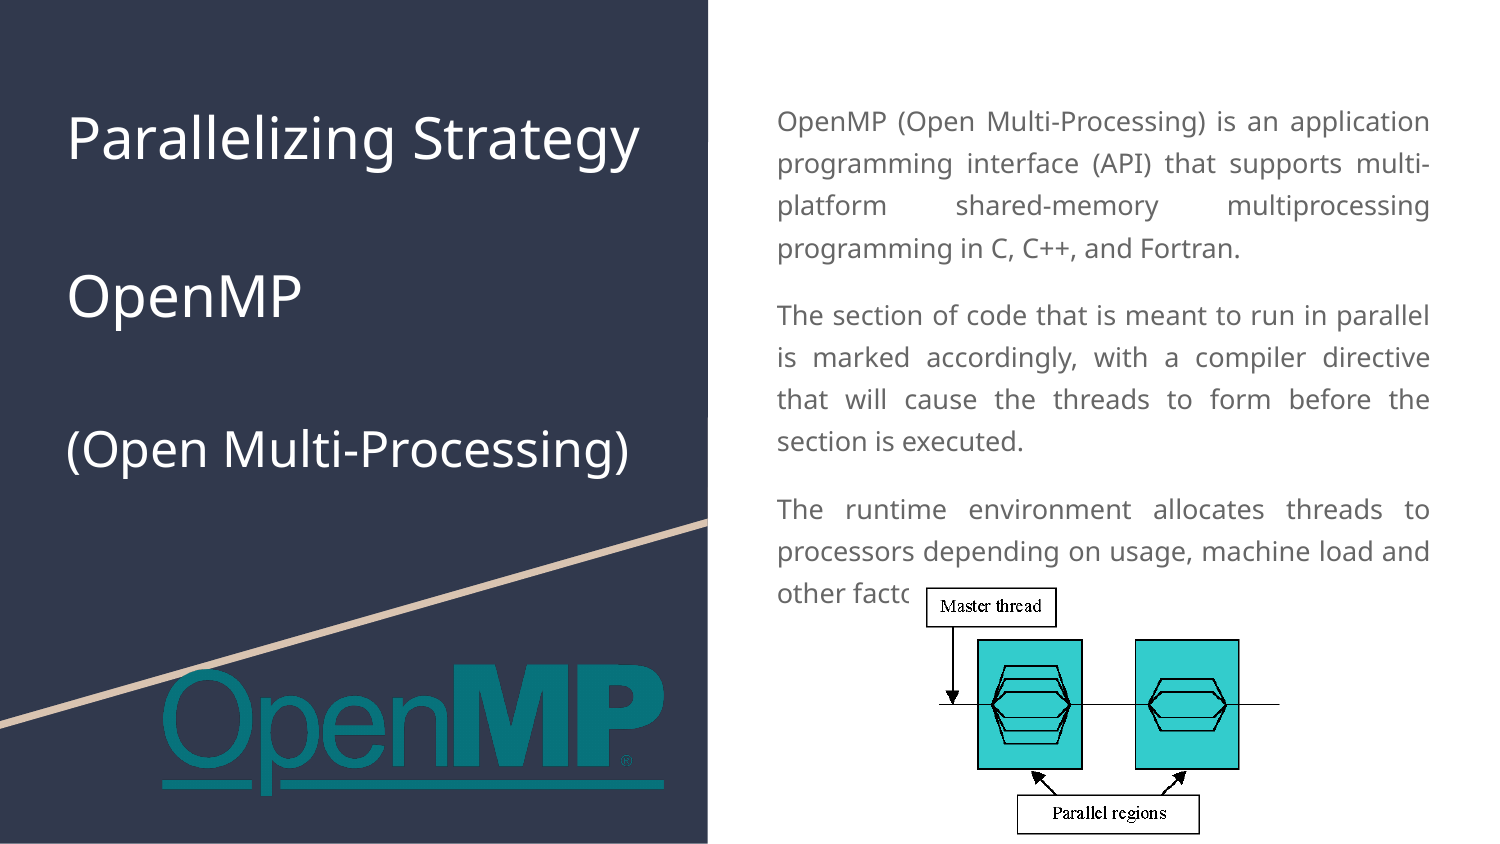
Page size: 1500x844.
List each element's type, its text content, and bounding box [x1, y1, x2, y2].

title Parallelizing Strategy OpenMP (Open Multi-Processing) [51, 82, 662, 544]
picture [909, 574, 1298, 844]
picture [136, 638, 686, 818]
list OpenMP (Open Multi-Processing) is an application programming interface (API) that supports multi-platform shared-memory multiprocessing programming in C, C++, and Fortran. The section of code that is meant to run in parallel is marked accordingly, with a compiler directive that will cause the threads to form before the section is executed. The runtime environment allocates threads to processors depending on usage, machine load and other factors. [761, 82, 1446, 755]
